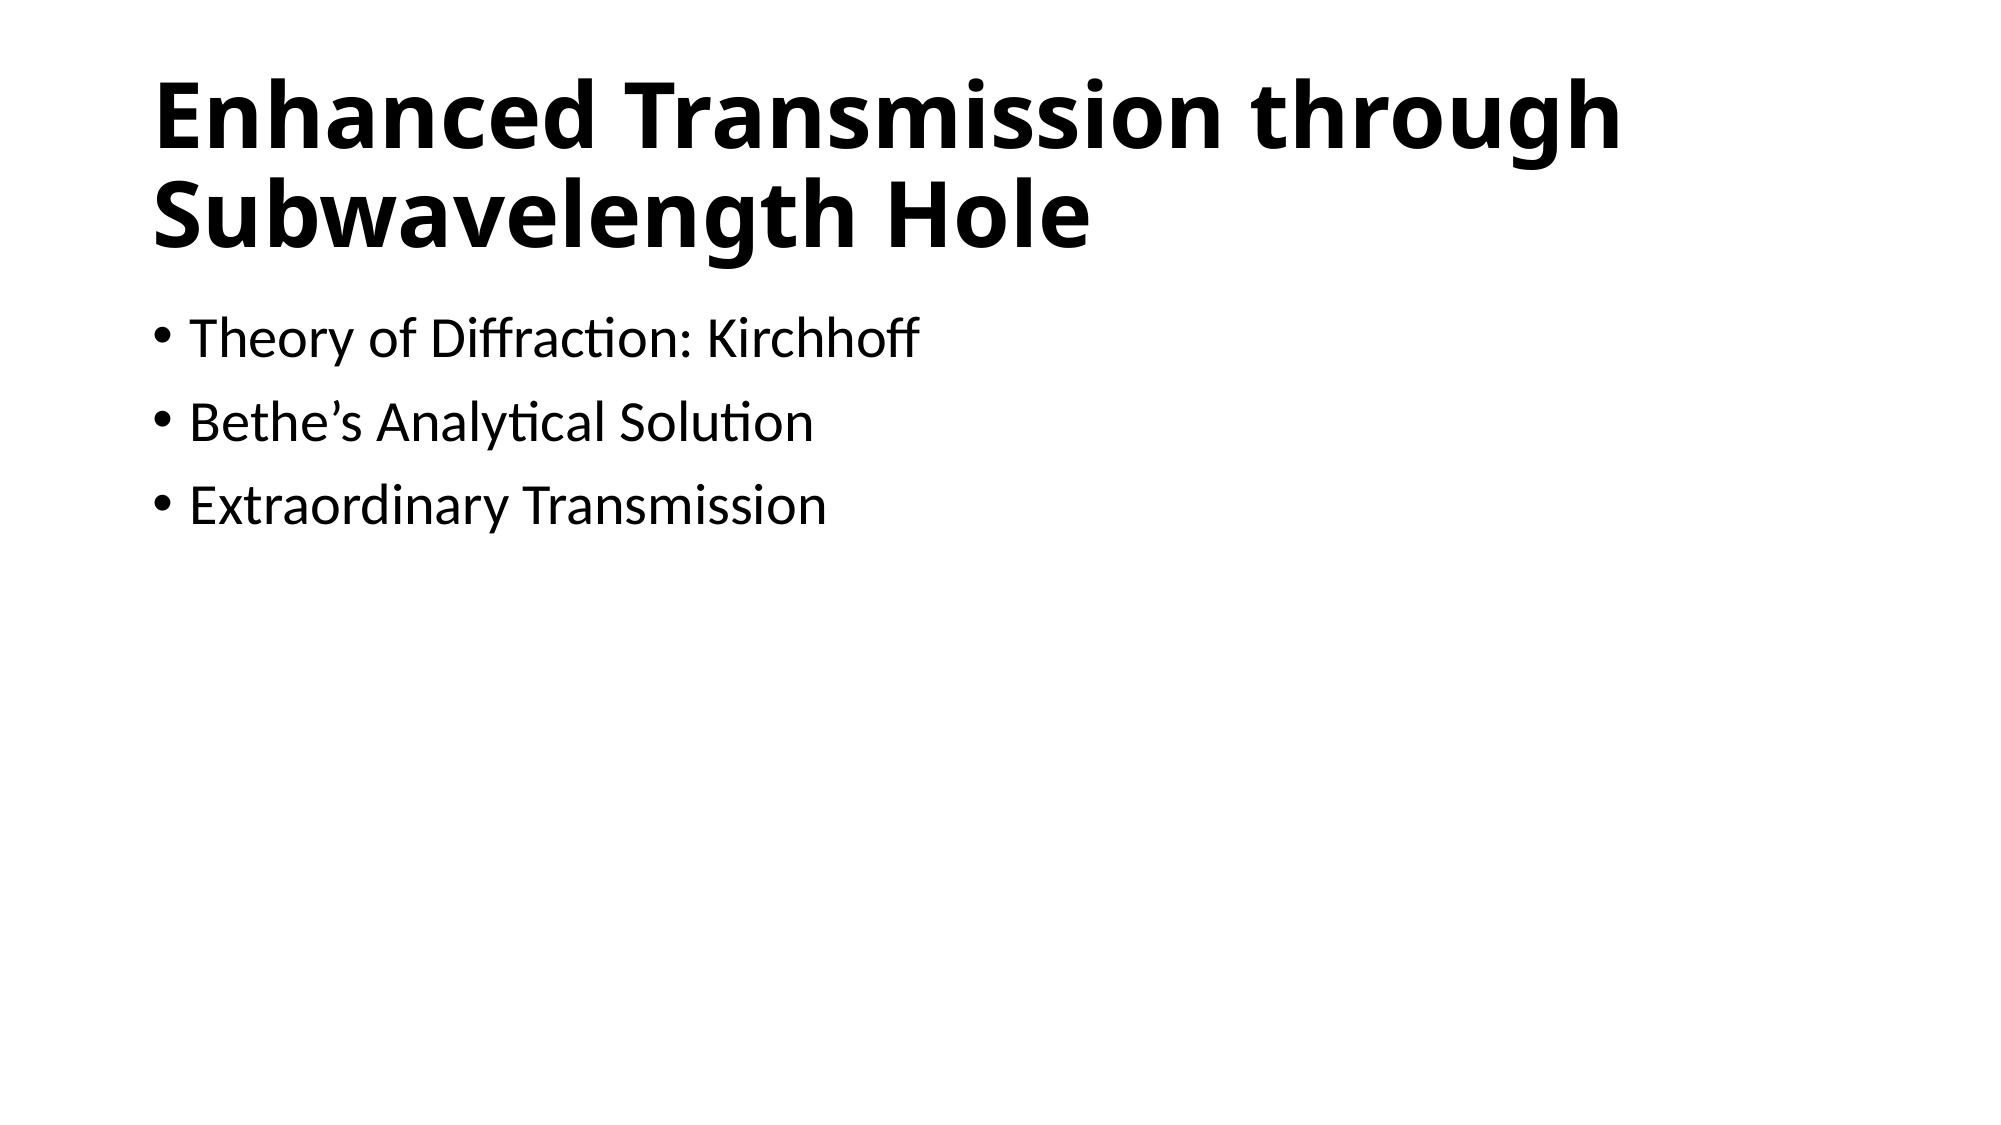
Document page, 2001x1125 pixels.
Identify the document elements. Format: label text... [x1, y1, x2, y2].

list Theory of Diffraction: Kirchhoff Bethe’s Analytical Solution Extraordinary Transmission [137, 299, 1863, 1014]
title Enhanced Transmission through Subwavelength Hole [137, 59, 1863, 278]
